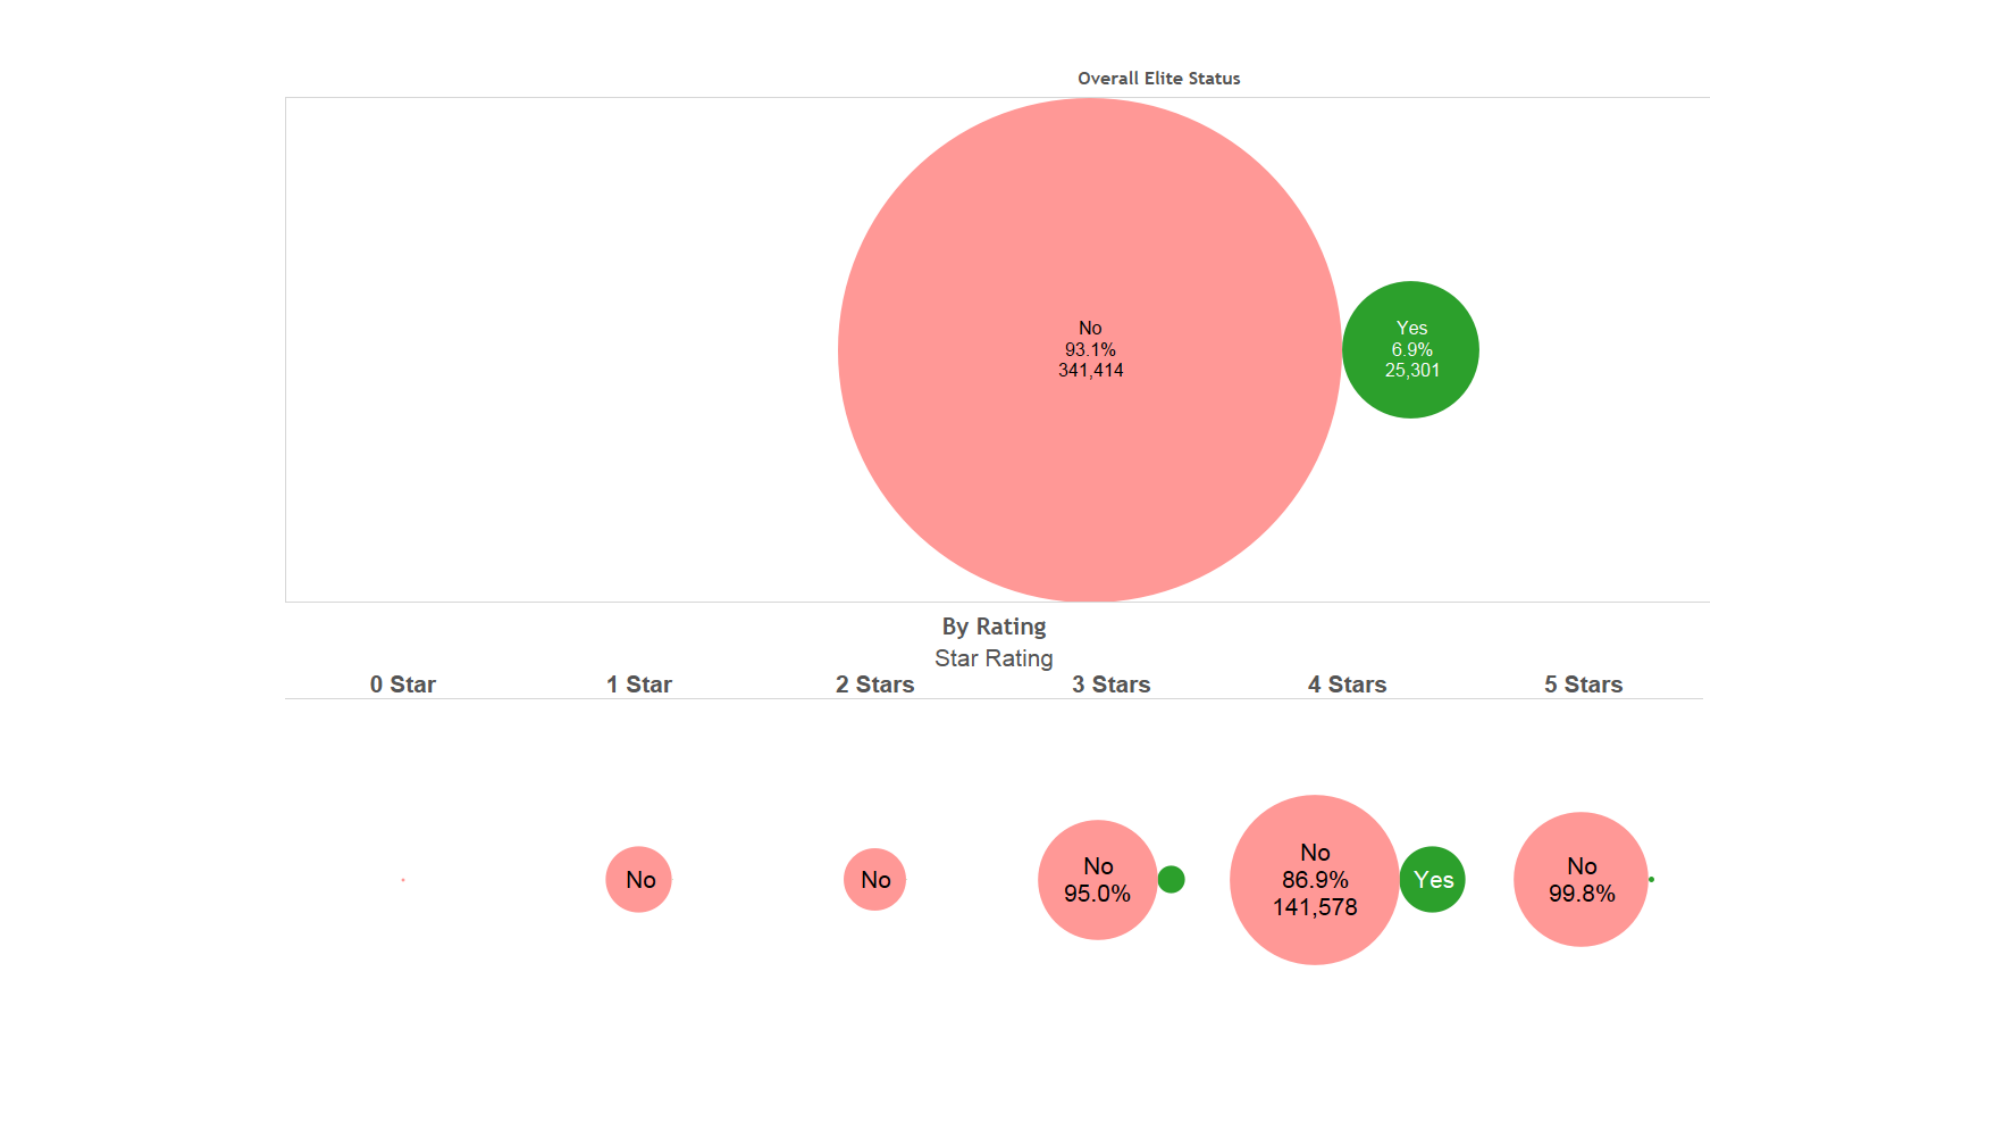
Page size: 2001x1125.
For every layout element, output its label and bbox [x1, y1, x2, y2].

picture [284, 64, 1710, 1021]
